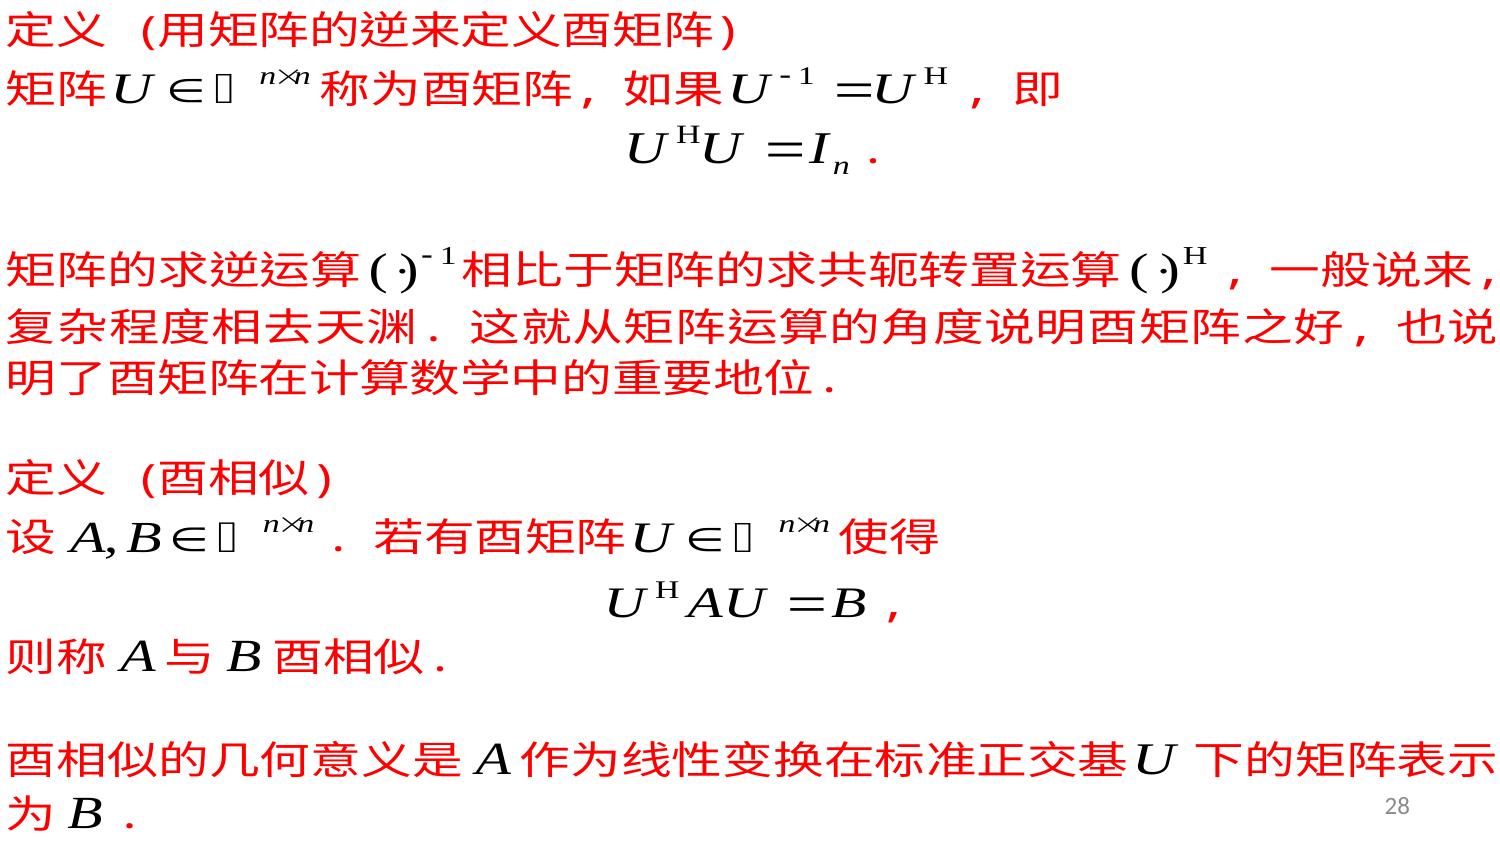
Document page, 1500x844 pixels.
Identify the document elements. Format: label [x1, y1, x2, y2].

text_box [5, 5, 1495, 839]
